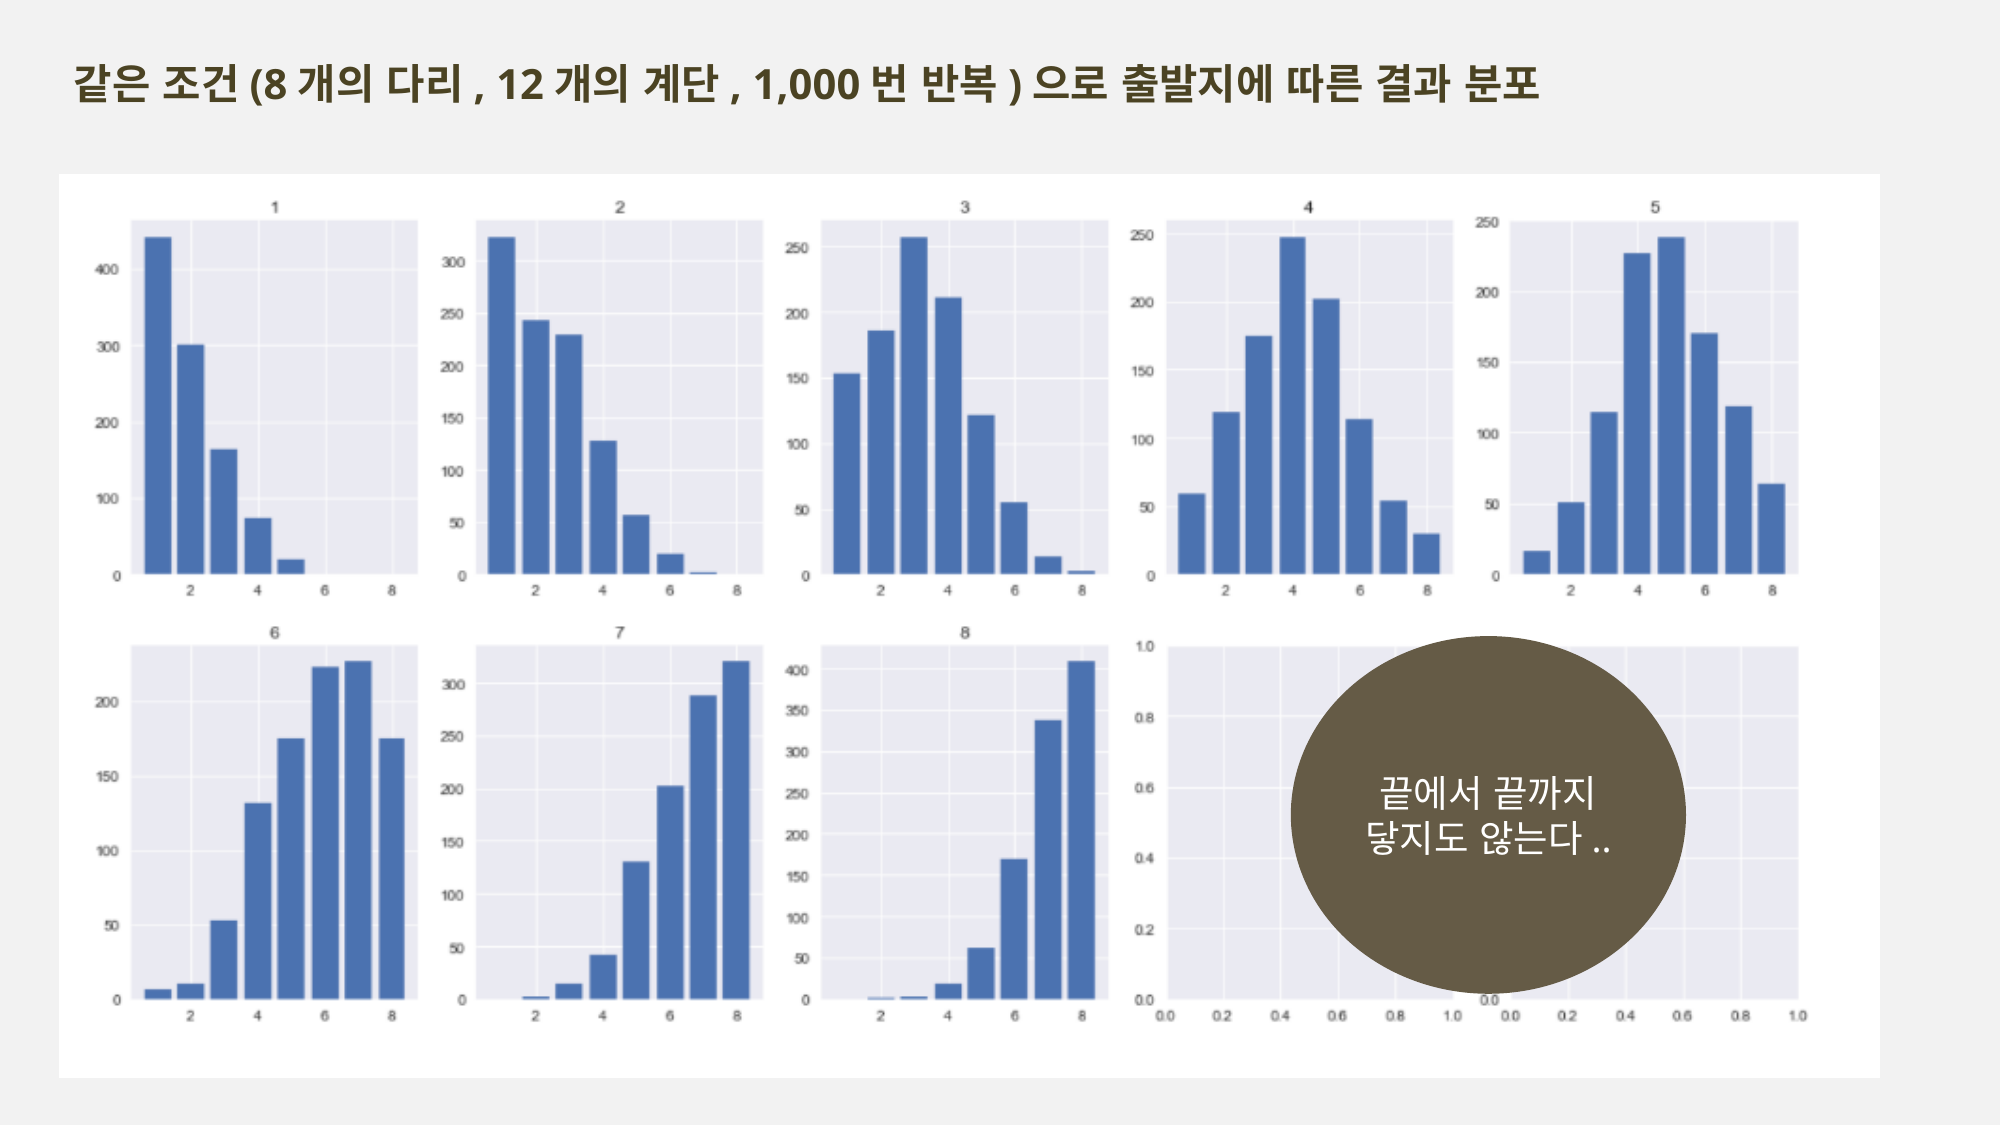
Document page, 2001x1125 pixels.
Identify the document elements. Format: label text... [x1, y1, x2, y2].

text_box 같은 조건(8개의 다리, 12개의 계단, 1,000번 반복)으로 출발지에 따른 결과 분포 [59, 50, 1686, 116]
picture [59, 174, 1880, 1078]
